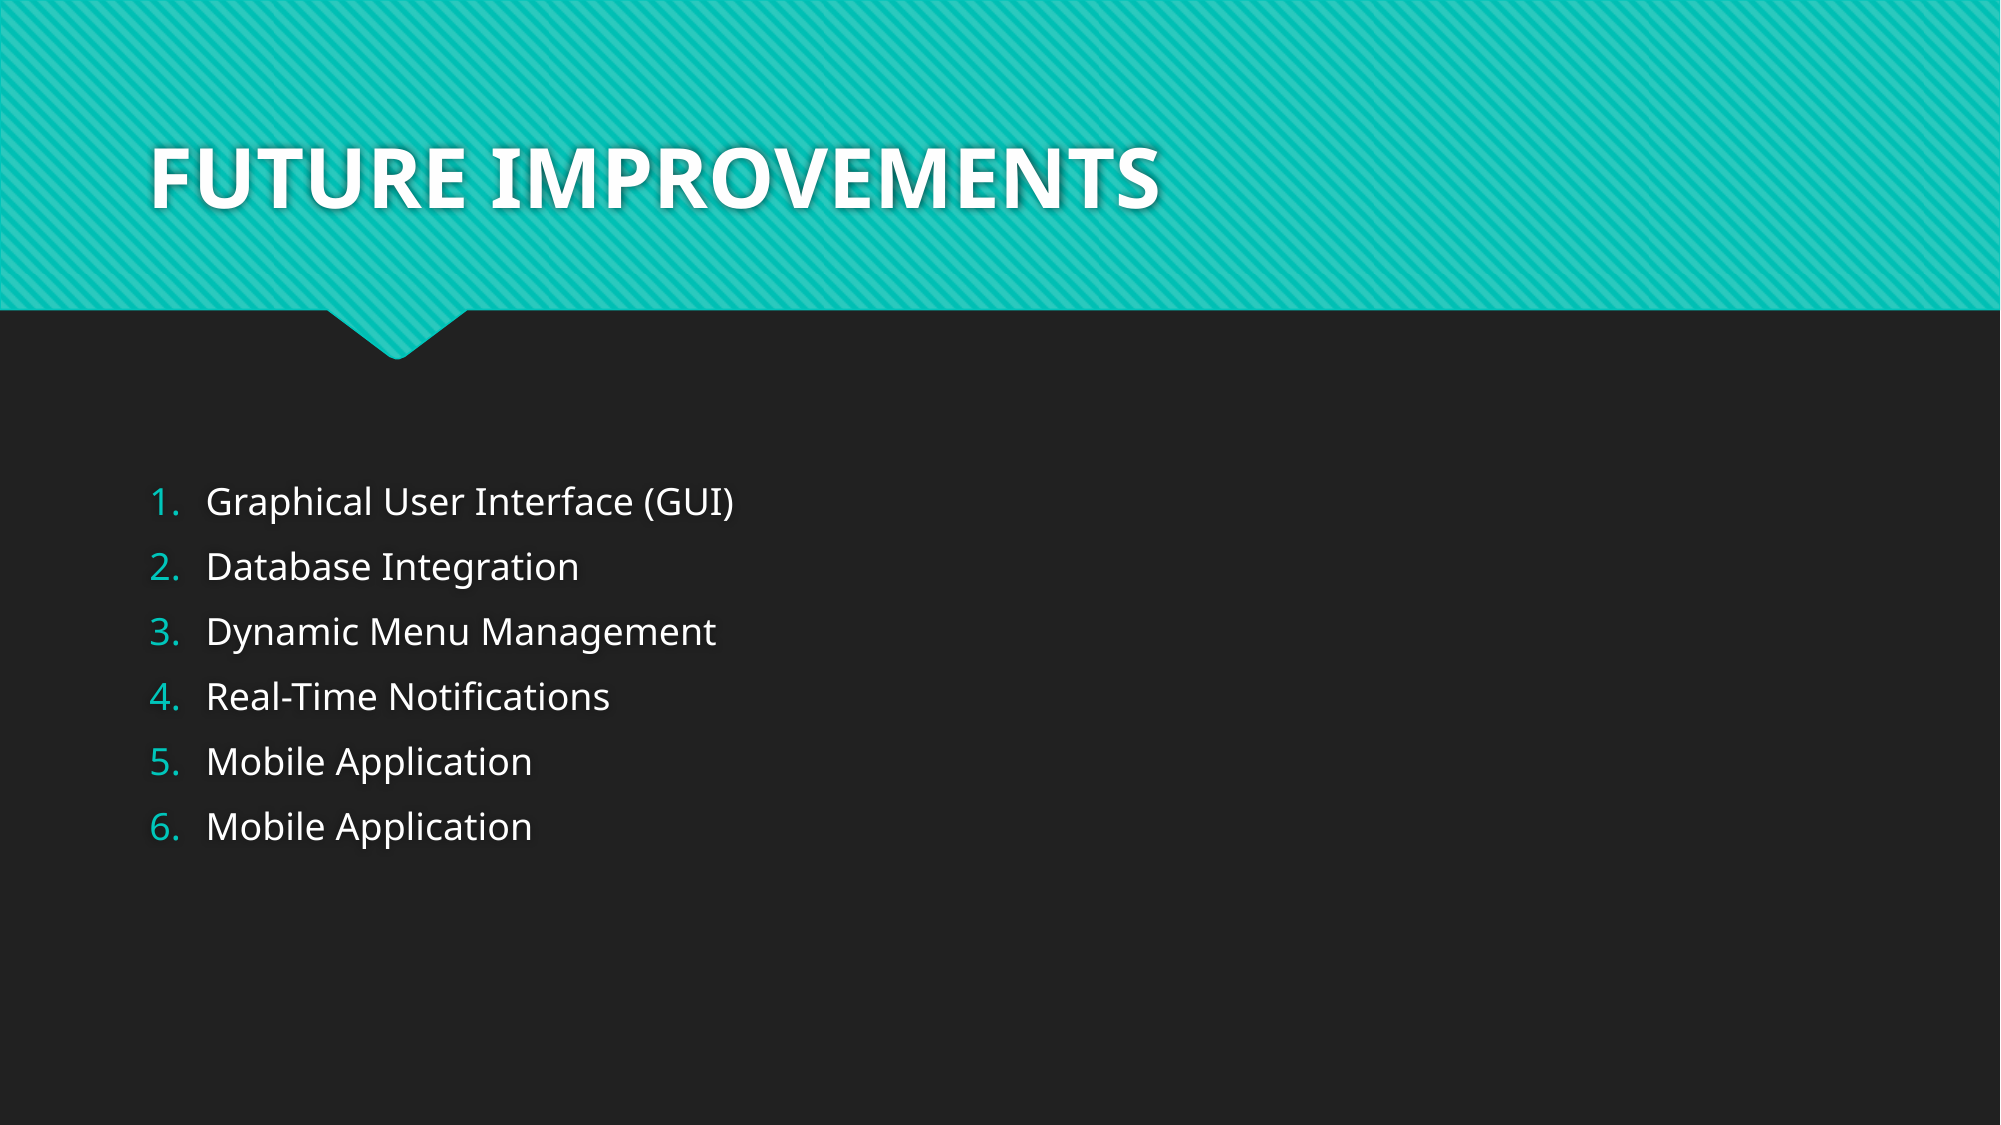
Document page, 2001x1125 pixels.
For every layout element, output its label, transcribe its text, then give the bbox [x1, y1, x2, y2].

title FUTURE IMPROVEMENTS [132, 73, 1868, 233]
list Graphical User Interface (GUI) Database Integration Dynamic Menu Management Real-Time Notifications Mobile Application Mobile Application [134, 364, 1866, 962]
